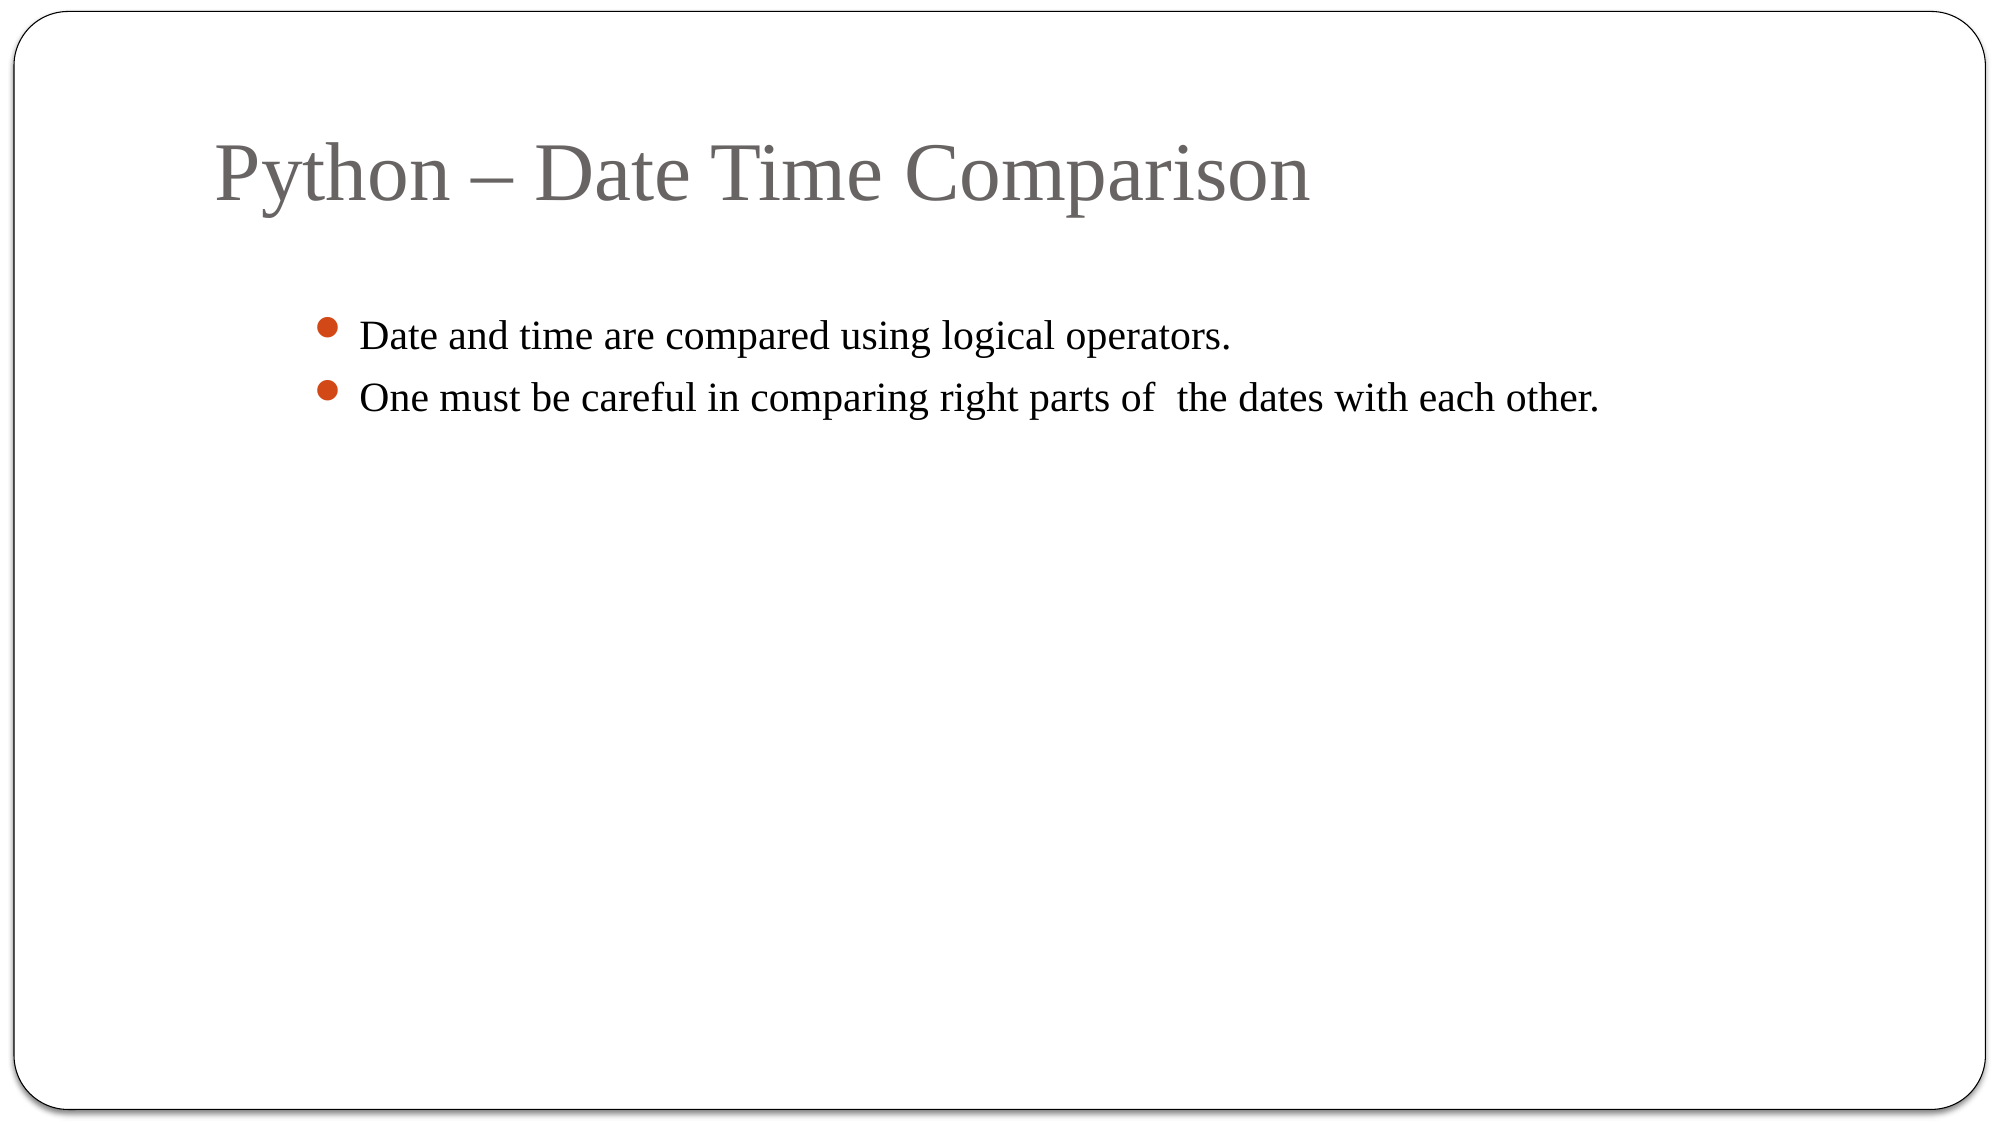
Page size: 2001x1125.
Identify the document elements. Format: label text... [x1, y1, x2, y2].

title Python – Date Time Comparison [200, 45, 1900, 233]
list Date and time are compared using logical operators. One must be careful in comparing right parts of the dates with each other. [299, 299, 1695, 891]
